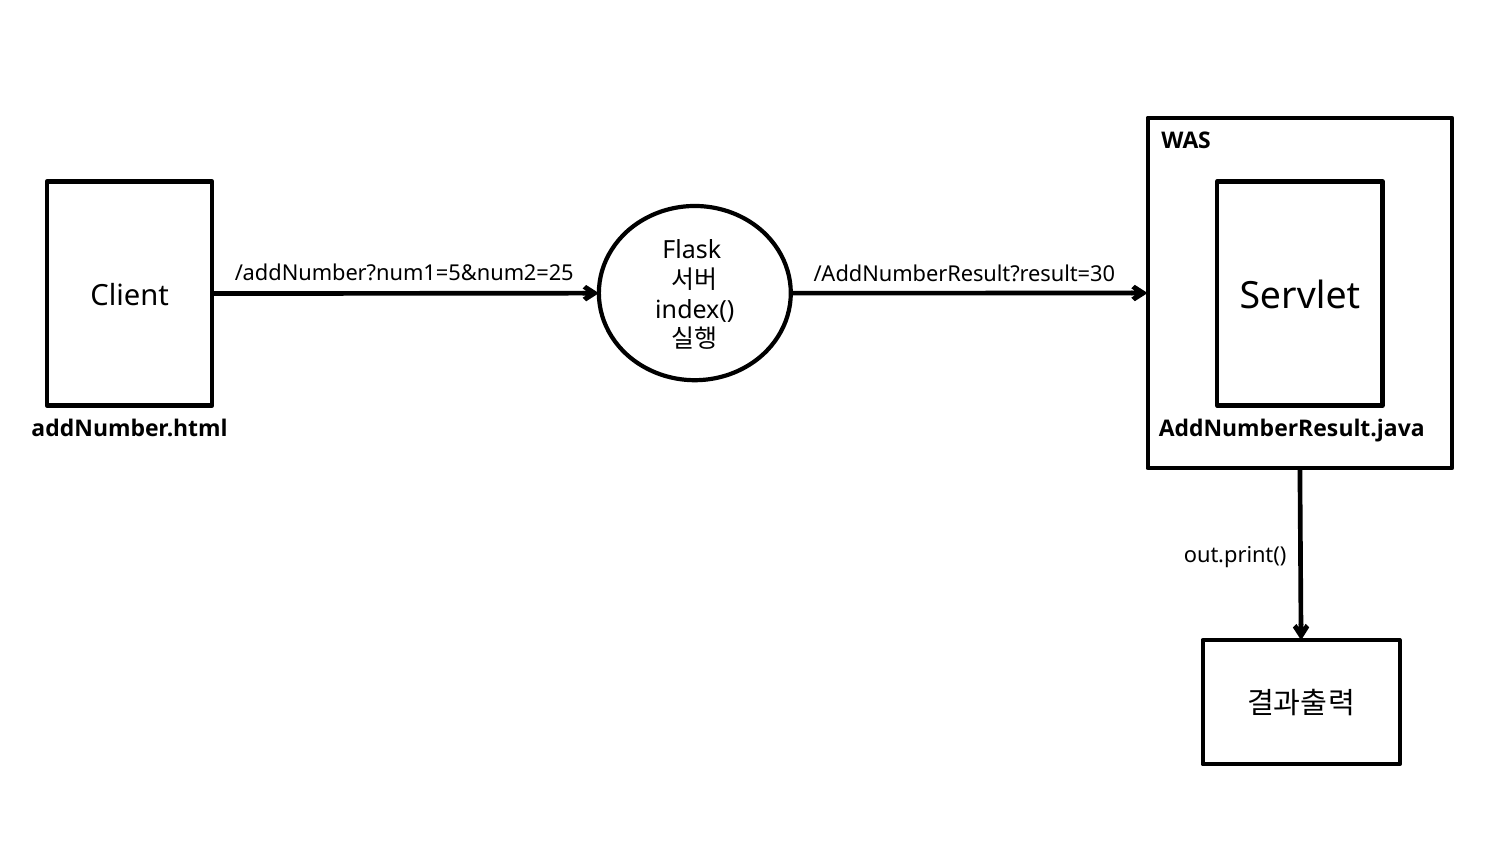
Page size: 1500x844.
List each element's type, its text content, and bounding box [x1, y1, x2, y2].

text_box Flask서버 index() 실행 [596, 203, 793, 383]
text_box /AddNumberResult?result=30 [798, 252, 1131, 292]
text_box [20, 181, 240, 449]
text_box /addNumber?num1=5&num2=25 [243, 251, 590, 291]
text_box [1144, 117, 1453, 469]
text_box out.print() [1169, 533, 1294, 575]
text_box 결과출력 [1201, 638, 1402, 766]
